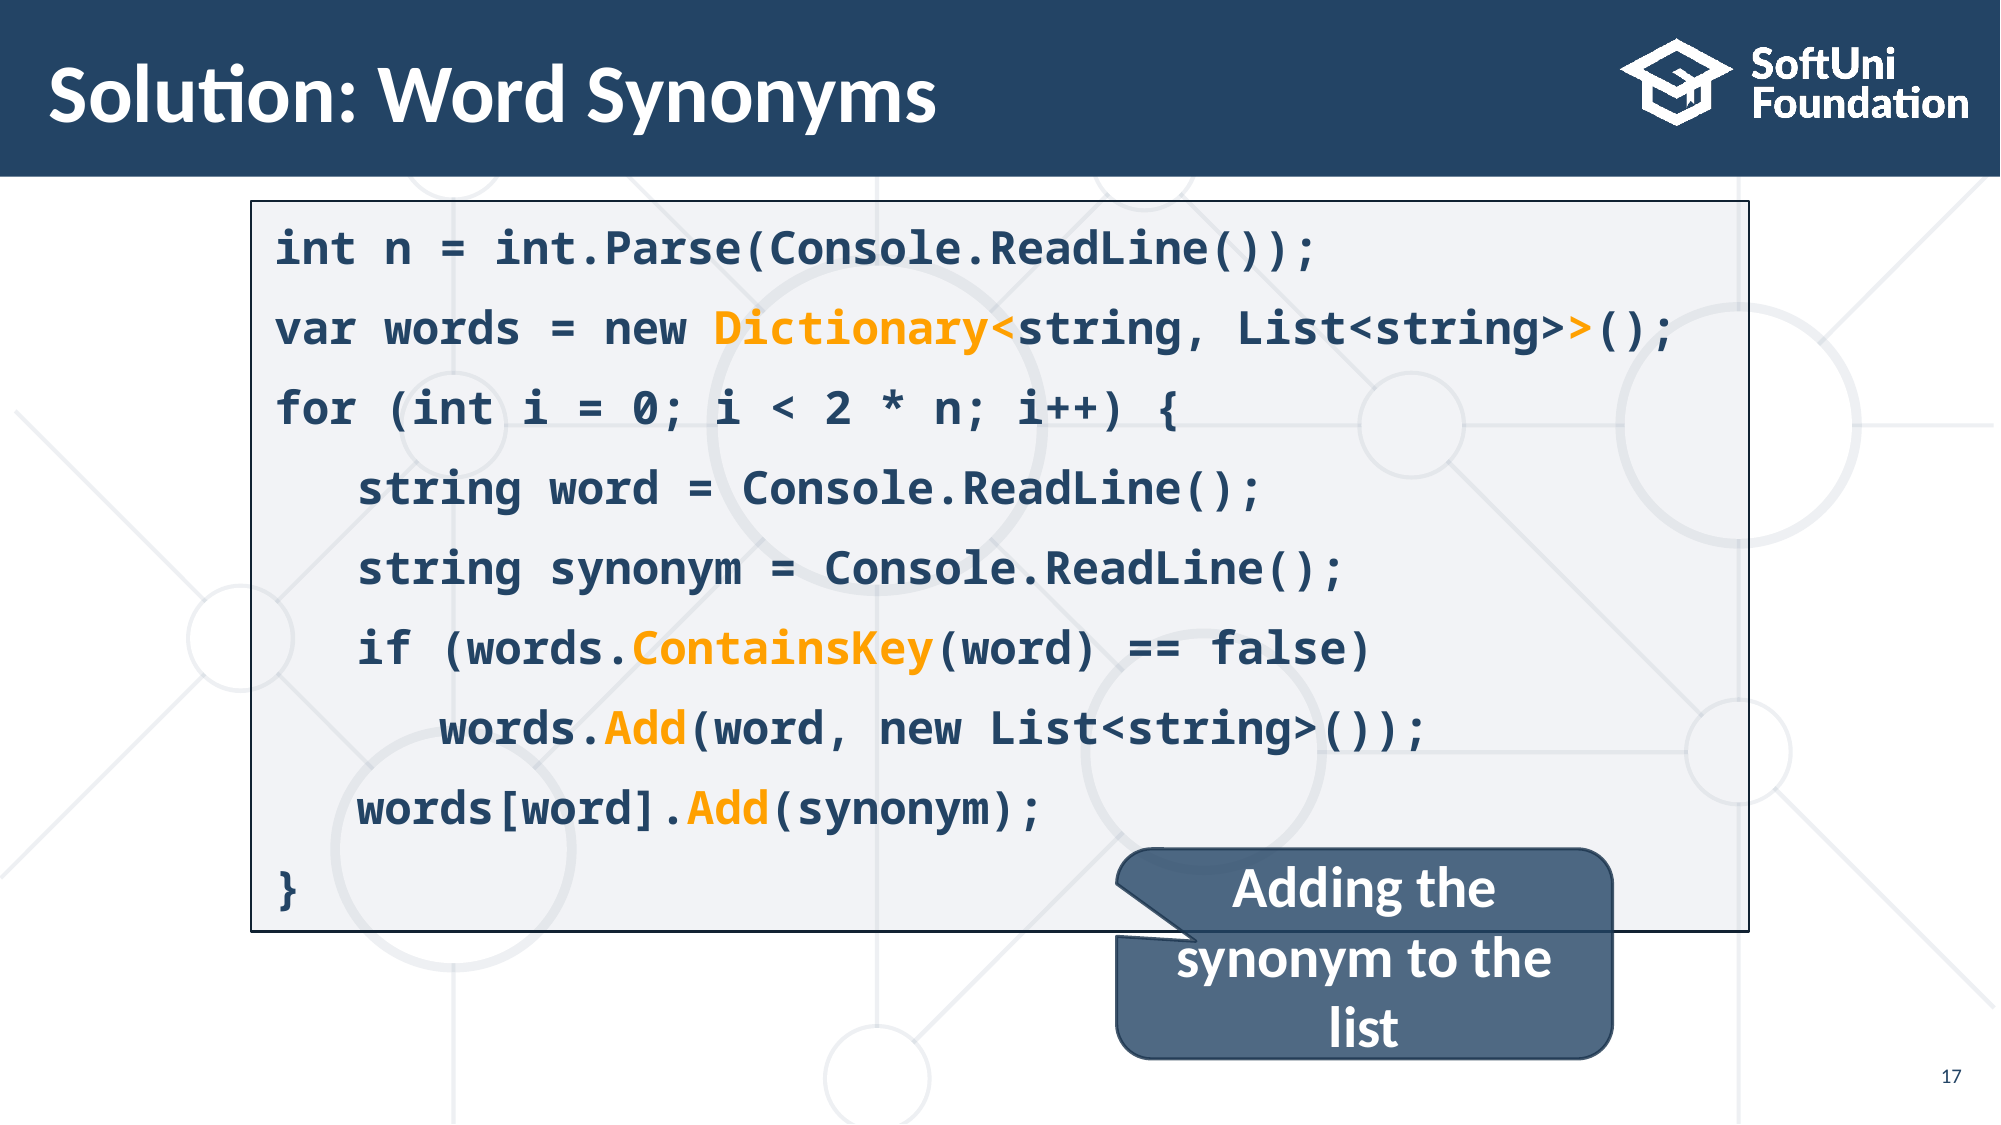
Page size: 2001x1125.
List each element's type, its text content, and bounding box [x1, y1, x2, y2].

picture [1619, 38, 1968, 126]
title Solution: Word Synonyms [31, 16, 1591, 162]
text_box int n = int.Parse(Console.ReadLine()); var words = new Dictionary<string, List<string>>(); for (int i = 0; i < 2 * n; i++) { string word = Console.ReadLine(); string synonym = Console.ReadLine(); if (words.ContainsKey(word) == false) words.Add(word, new List<string>()); words[word].Add(synonym); } [250, 200, 1750, 932]
slide_number 17 [1897, 1049, 1968, 1101]
text_box Adding the synonym to the list [1114, 846, 1615, 1062]
